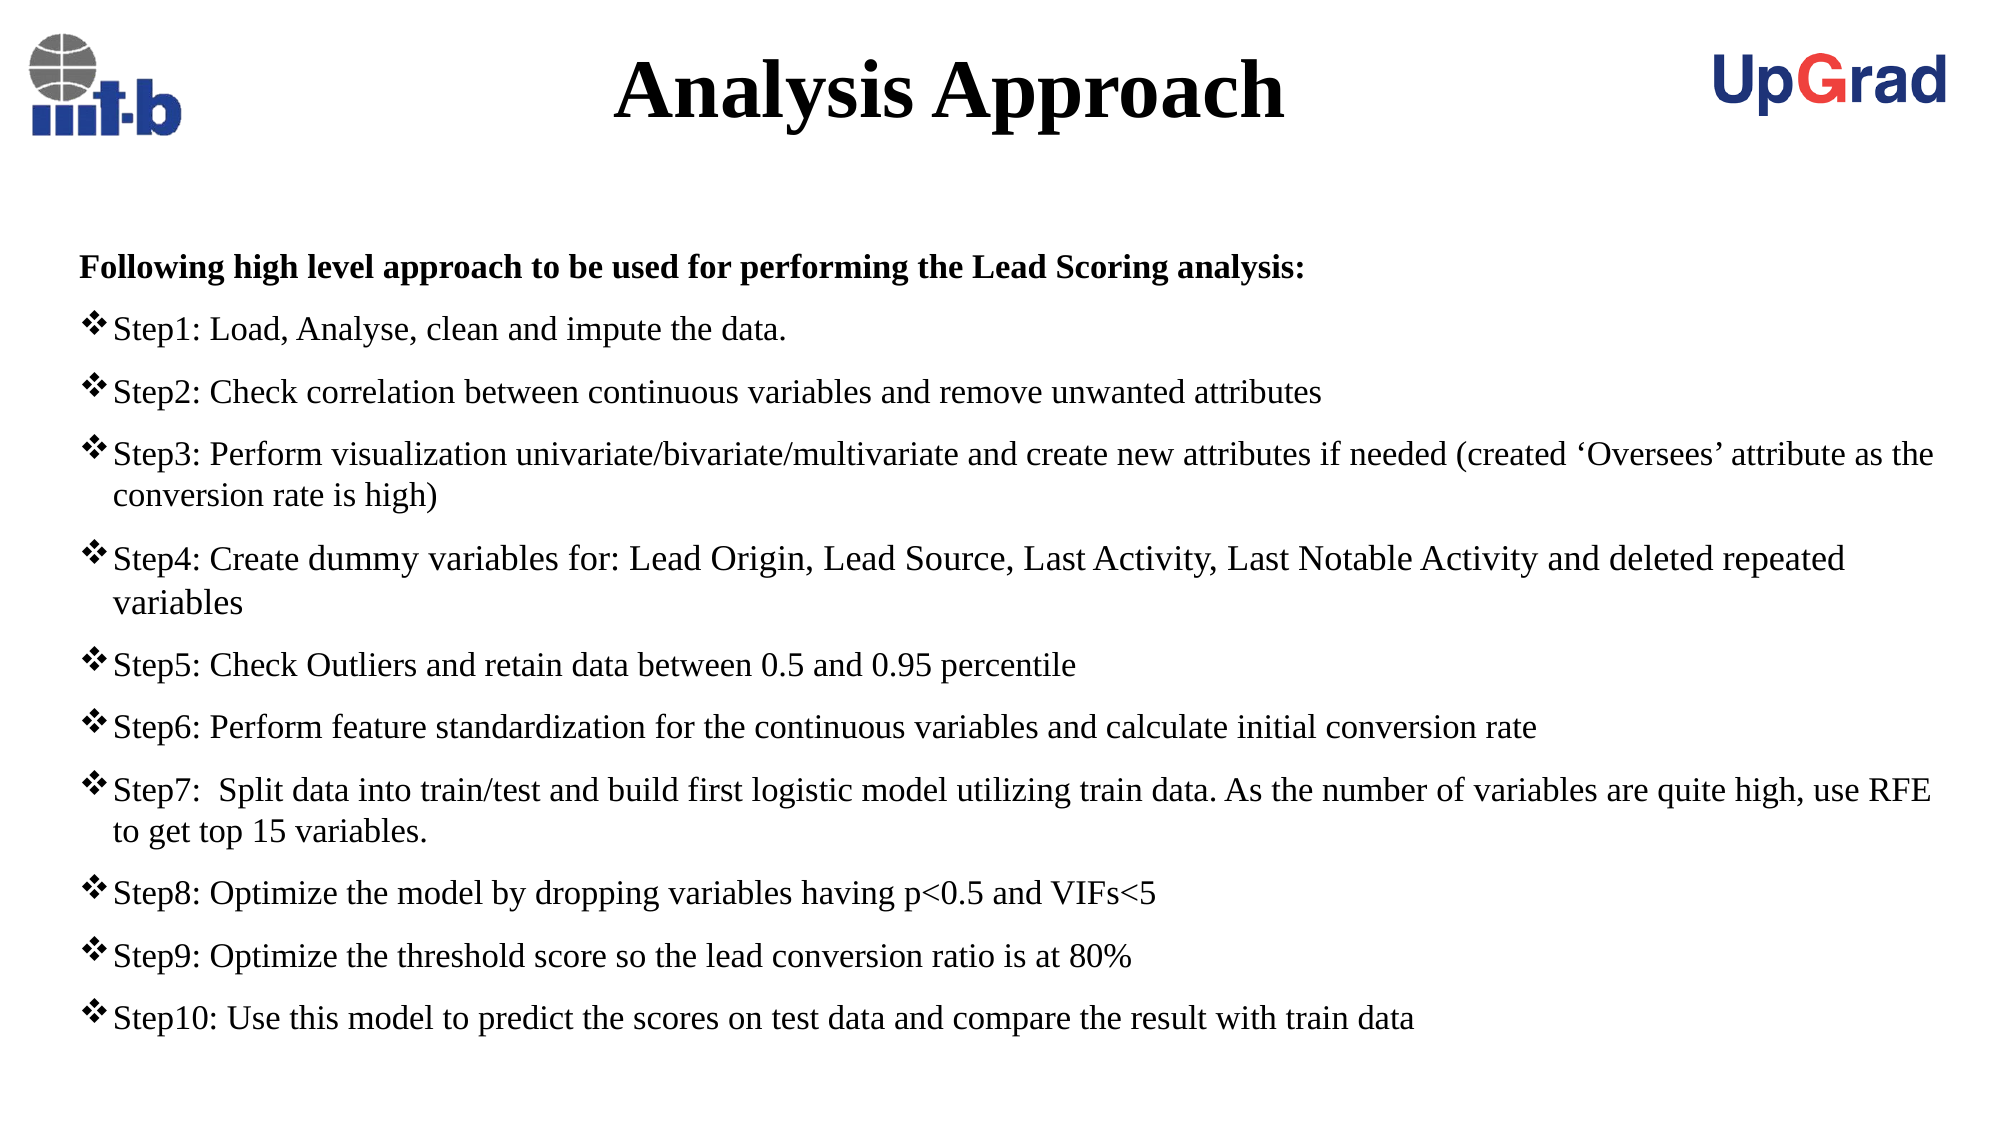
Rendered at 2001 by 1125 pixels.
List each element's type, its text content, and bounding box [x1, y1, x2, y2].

list Following high level approach to be used for performing the Lead Scoring analysis: Step1: Load, Analyse, clean and impute the data. Step2: Check correlation between continuous variables and remove unwanted attributes Step3: Perform visualization univariate/bivariate/multivariate and create new attributes if needed (created ‘Oversees’ attribute as the conversion rate is high) Step4: Create dummy variables for: Lead Origin, Lead Source, Last Activity, Last Notable Activity and deleted repeated variables Step5: Check Outliers and retain data between 0.5 and 0.95 percentile Step6: Perform feature standardization for the continuous variables and calculate initial conversion rate Step7: Split data into train/test and build first logistic model utilizing train data. As the number of variables are quite high, use RFE to get top 15 variables. Step8: Optimize the model by dropping variables having p<0.5 and VIFs<5 Step9: Optimize the threshold score so the lead conversion ratio is at 80% Step10: Use this model to predict the scores on test data and compare the result with train data [64, 184, 1974, 1051]
picture [0, 29, 208, 163]
picture [1714, 53, 1952, 116]
title Analysis Approach [186, 20, 1714, 161]
